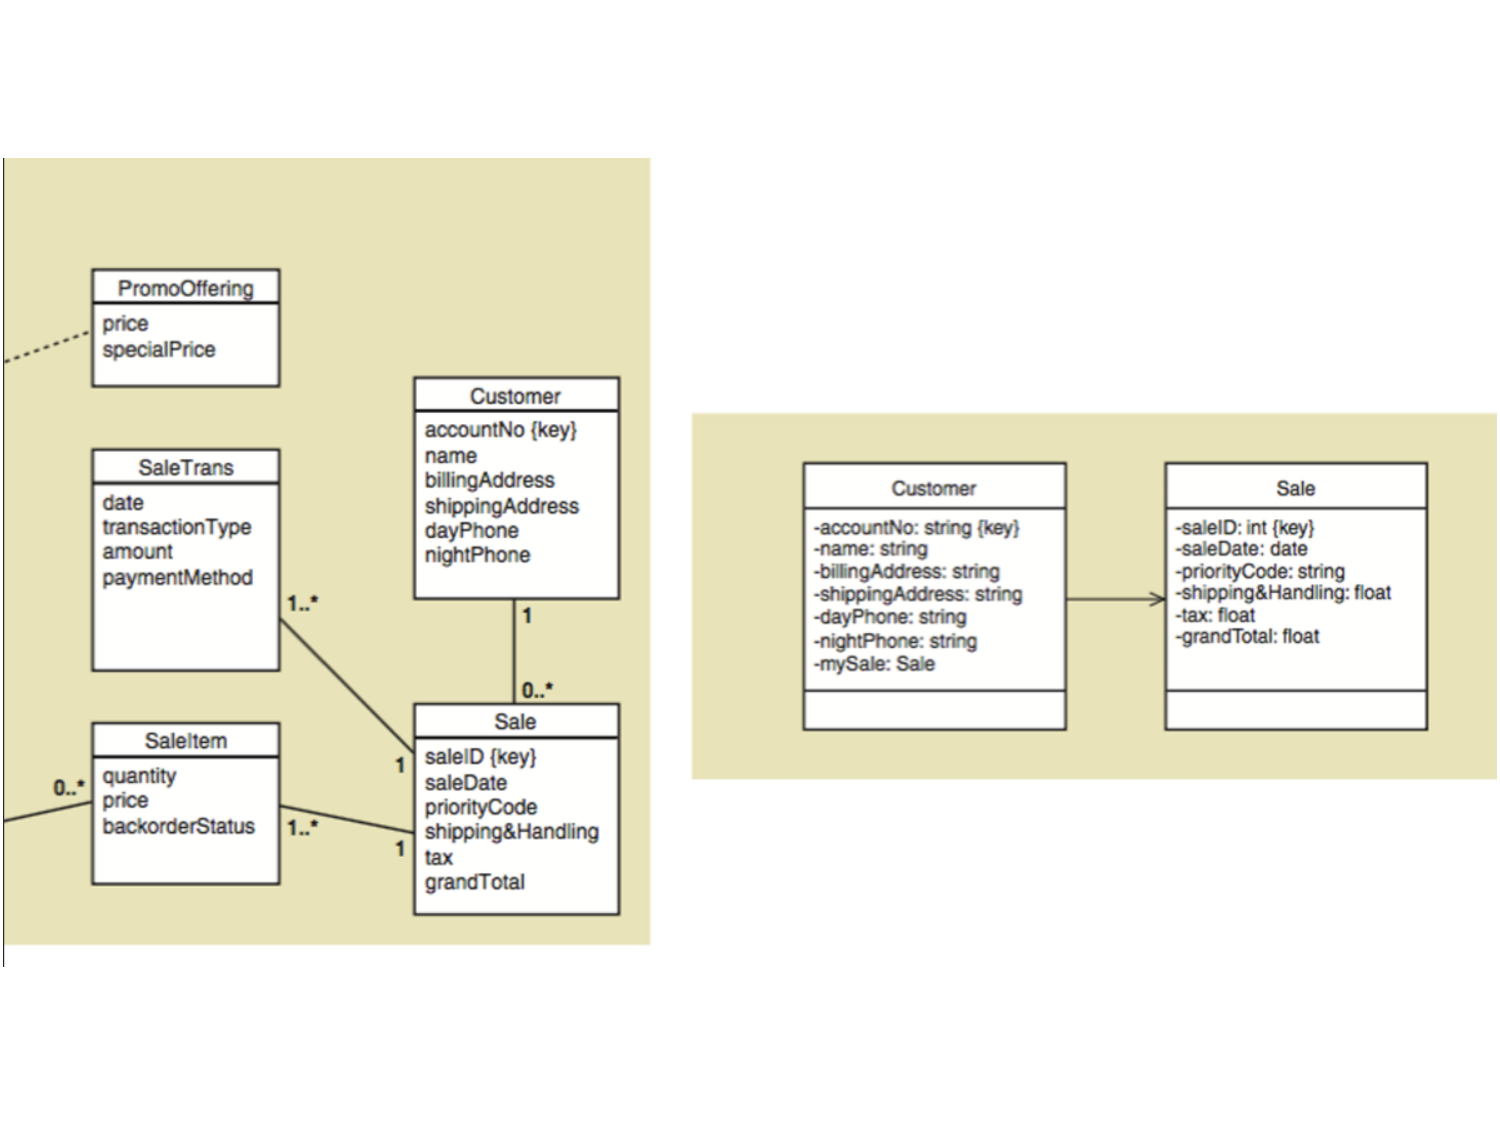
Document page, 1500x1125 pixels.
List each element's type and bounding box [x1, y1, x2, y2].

picture [2, 157, 1497, 967]
